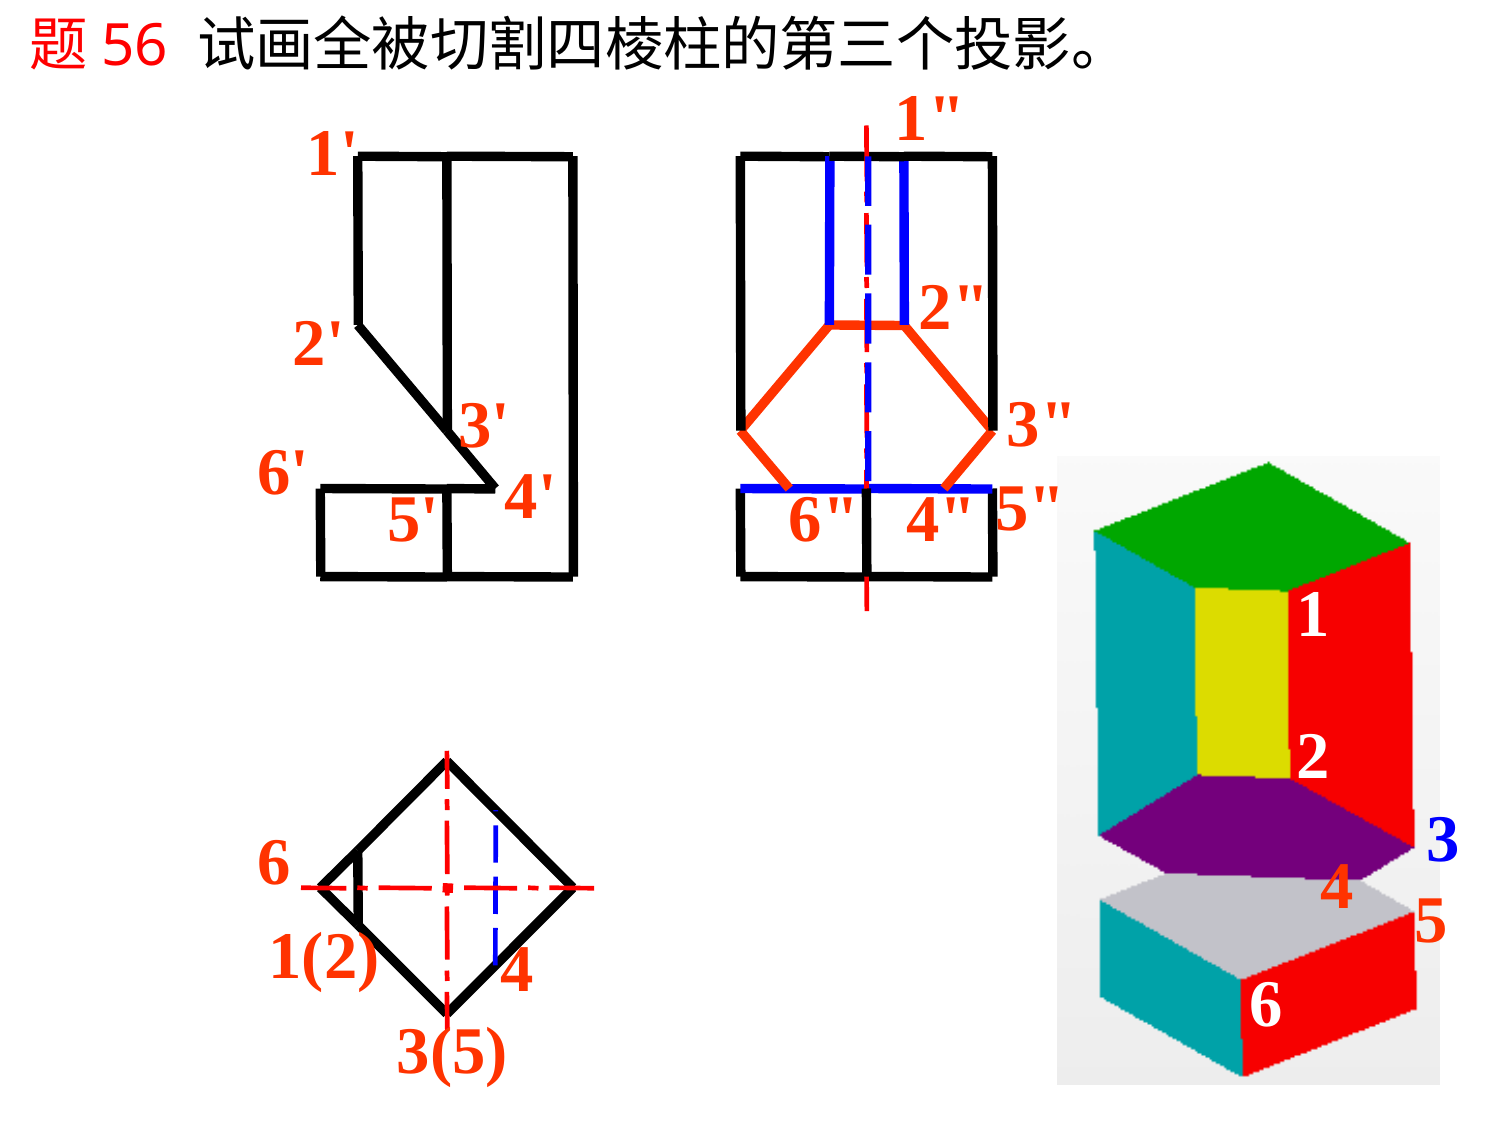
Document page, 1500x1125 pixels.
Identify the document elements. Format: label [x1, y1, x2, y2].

text_box [29, 6, 1476, 1095]
